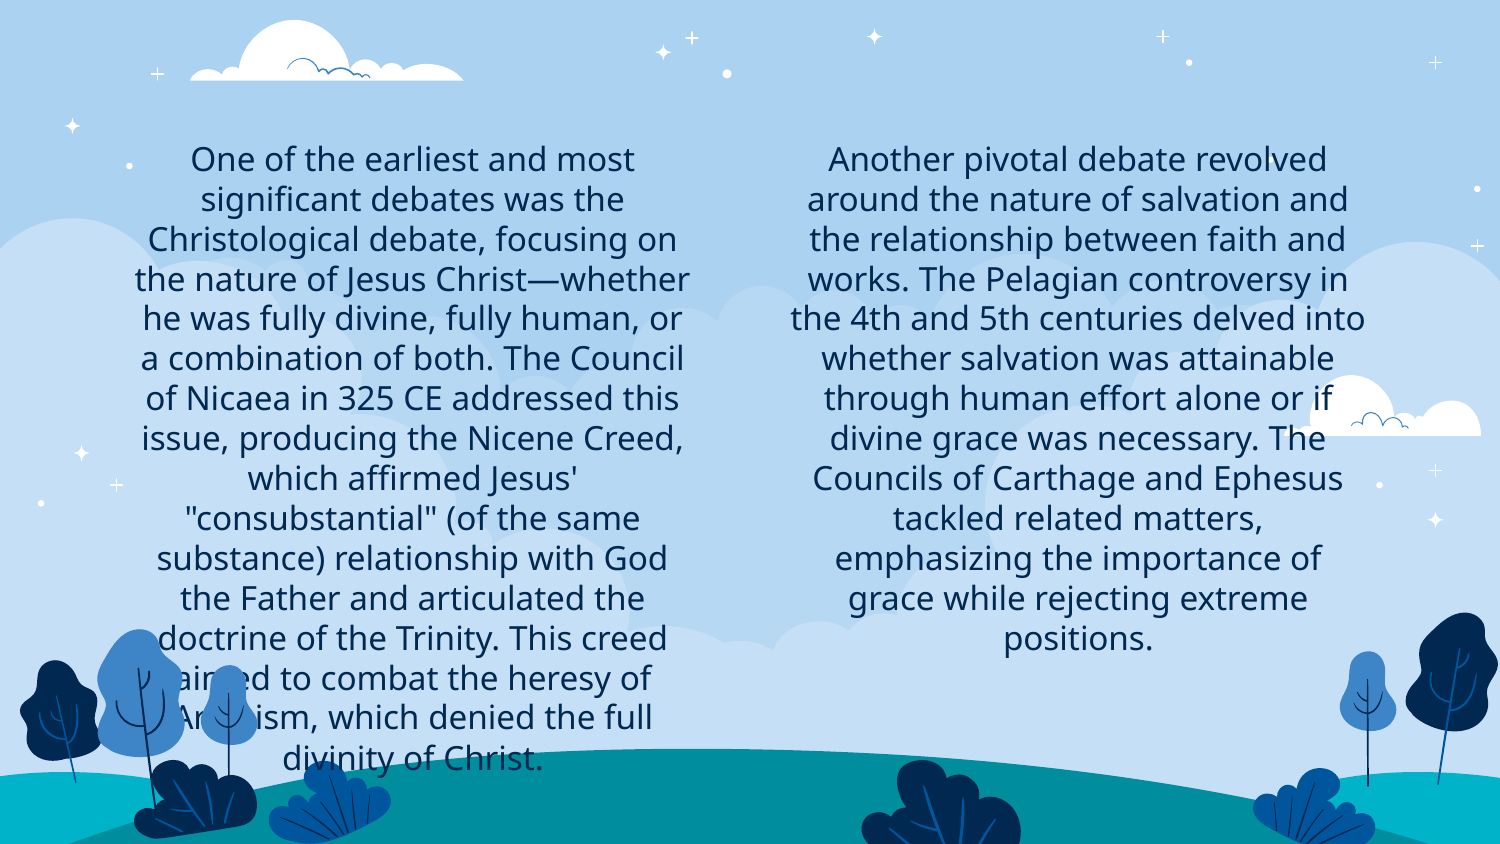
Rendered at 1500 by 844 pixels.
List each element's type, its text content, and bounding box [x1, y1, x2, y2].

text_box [189, 19, 464, 81]
subtitle Another pivotal debate revolved around the nature of salvation and the relationship between faith and works. The Pelagian controversy in the 4th and 5th centuries delved into whether salvation was attainable through human effort alone or if divine grace was necessary. The Councils of Carthage and Ephesus tackled related matters, emphasizing the importance of grace while rejecting extreme positions. [774, 122, 1383, 731]
subtitle One of the earliest and most significant debates was the Christological debate, focusing on the nature of Jesus Christ—whether he was fully divine, fully human, or a combination of both. The Council of Nicaea in 325 CE addressed this issue, producing the Nicene Creed, which affirmed Jesus' "consubstantial" (of the same substance) relationship with God the Father and articulated the doctrine of the Trinity. This creed aimed to combat the heresy of Arianism, which denied the full divinity of Christ. [117, 122, 710, 680]
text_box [96, 628, 186, 815]
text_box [1339, 650, 1399, 788]
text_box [200, 664, 260, 801]
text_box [1283, 374, 1482, 437]
